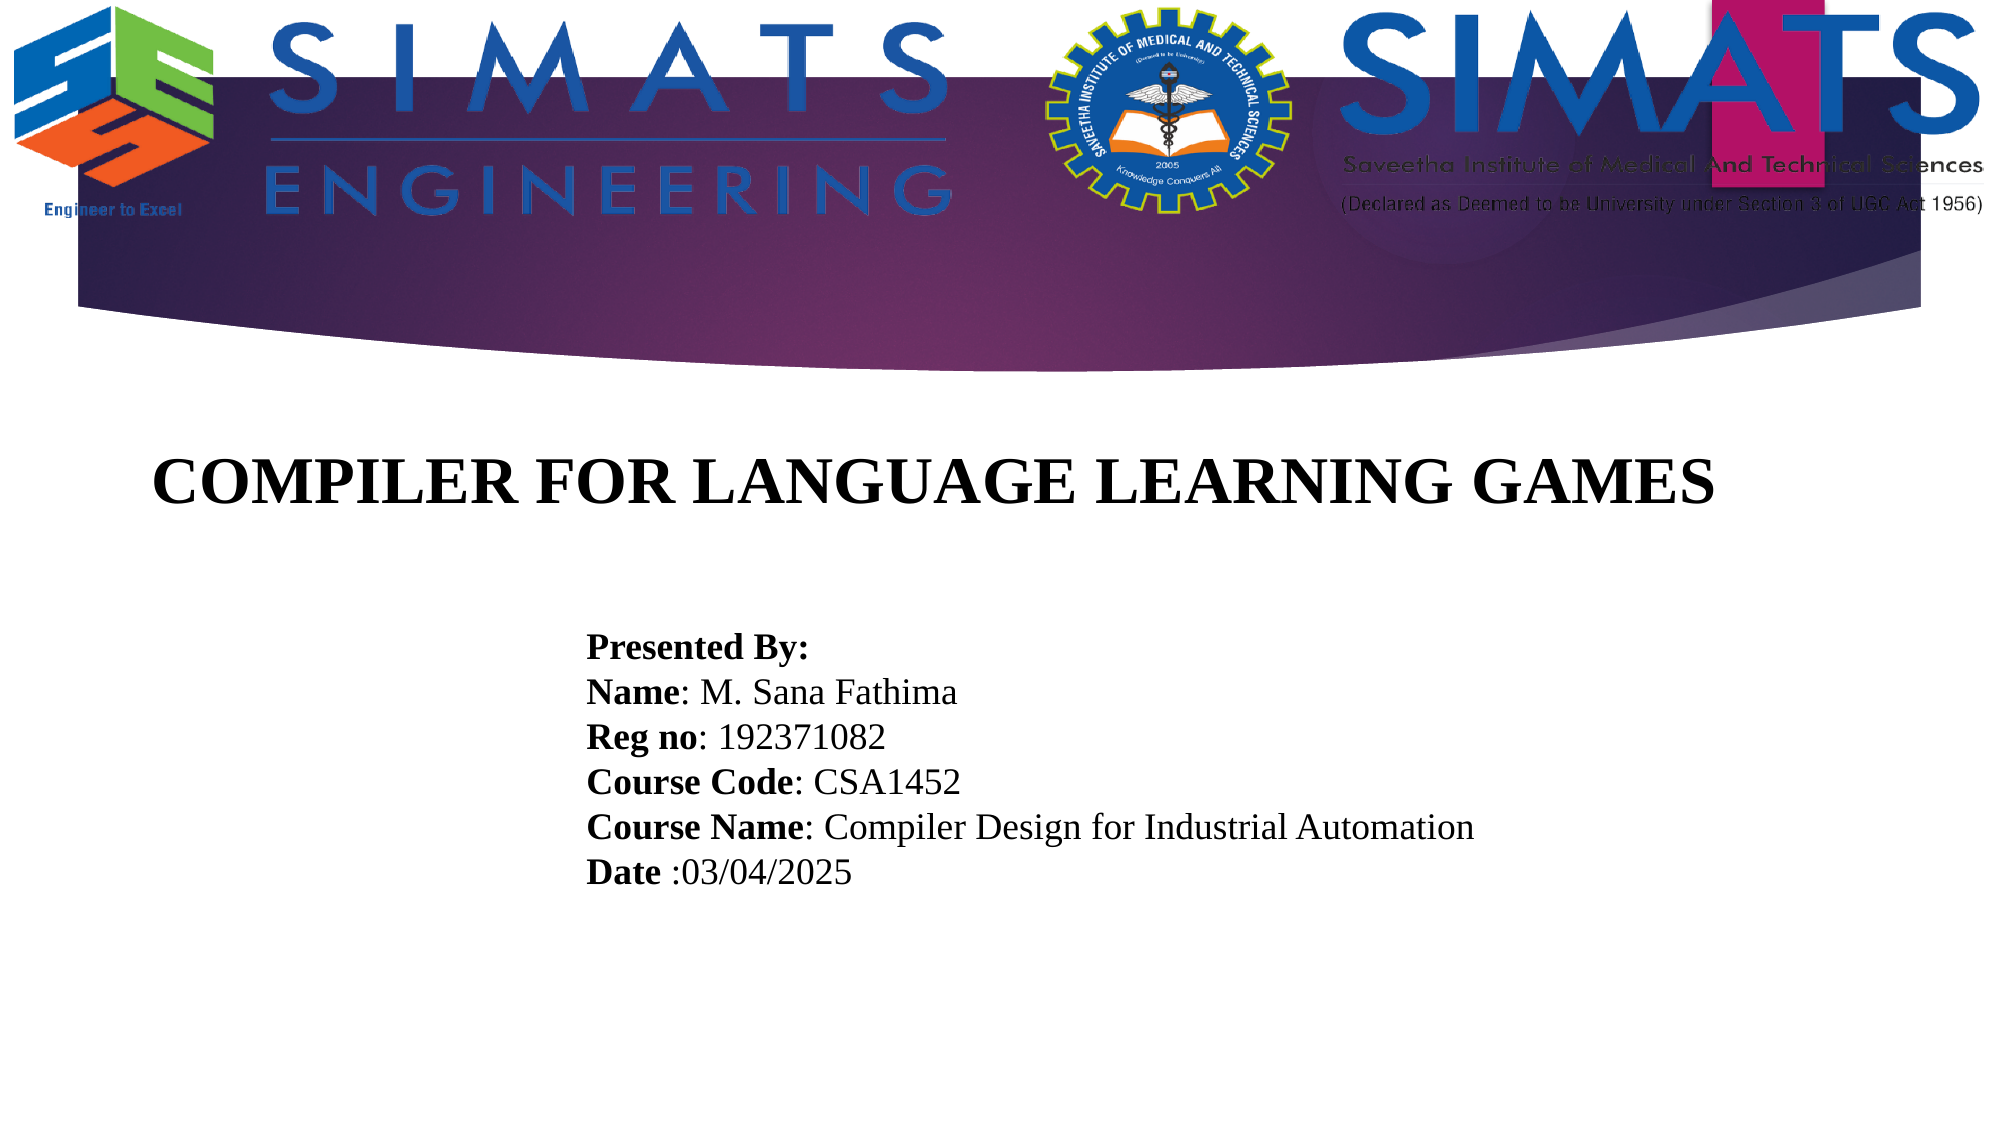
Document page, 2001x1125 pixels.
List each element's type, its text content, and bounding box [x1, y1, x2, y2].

title COMPILER FOR LANGUAGE LEARNING GAMES [136, 391, 1909, 563]
picture [13, 6, 1985, 218]
text_box Presented By: Name: M. Sana Fathima Reg no: 192371082 Course Code: CSA1452 Course Name: Compiler Design for Industrial Automation Date :03/04/2025 [571, 614, 1677, 900]
